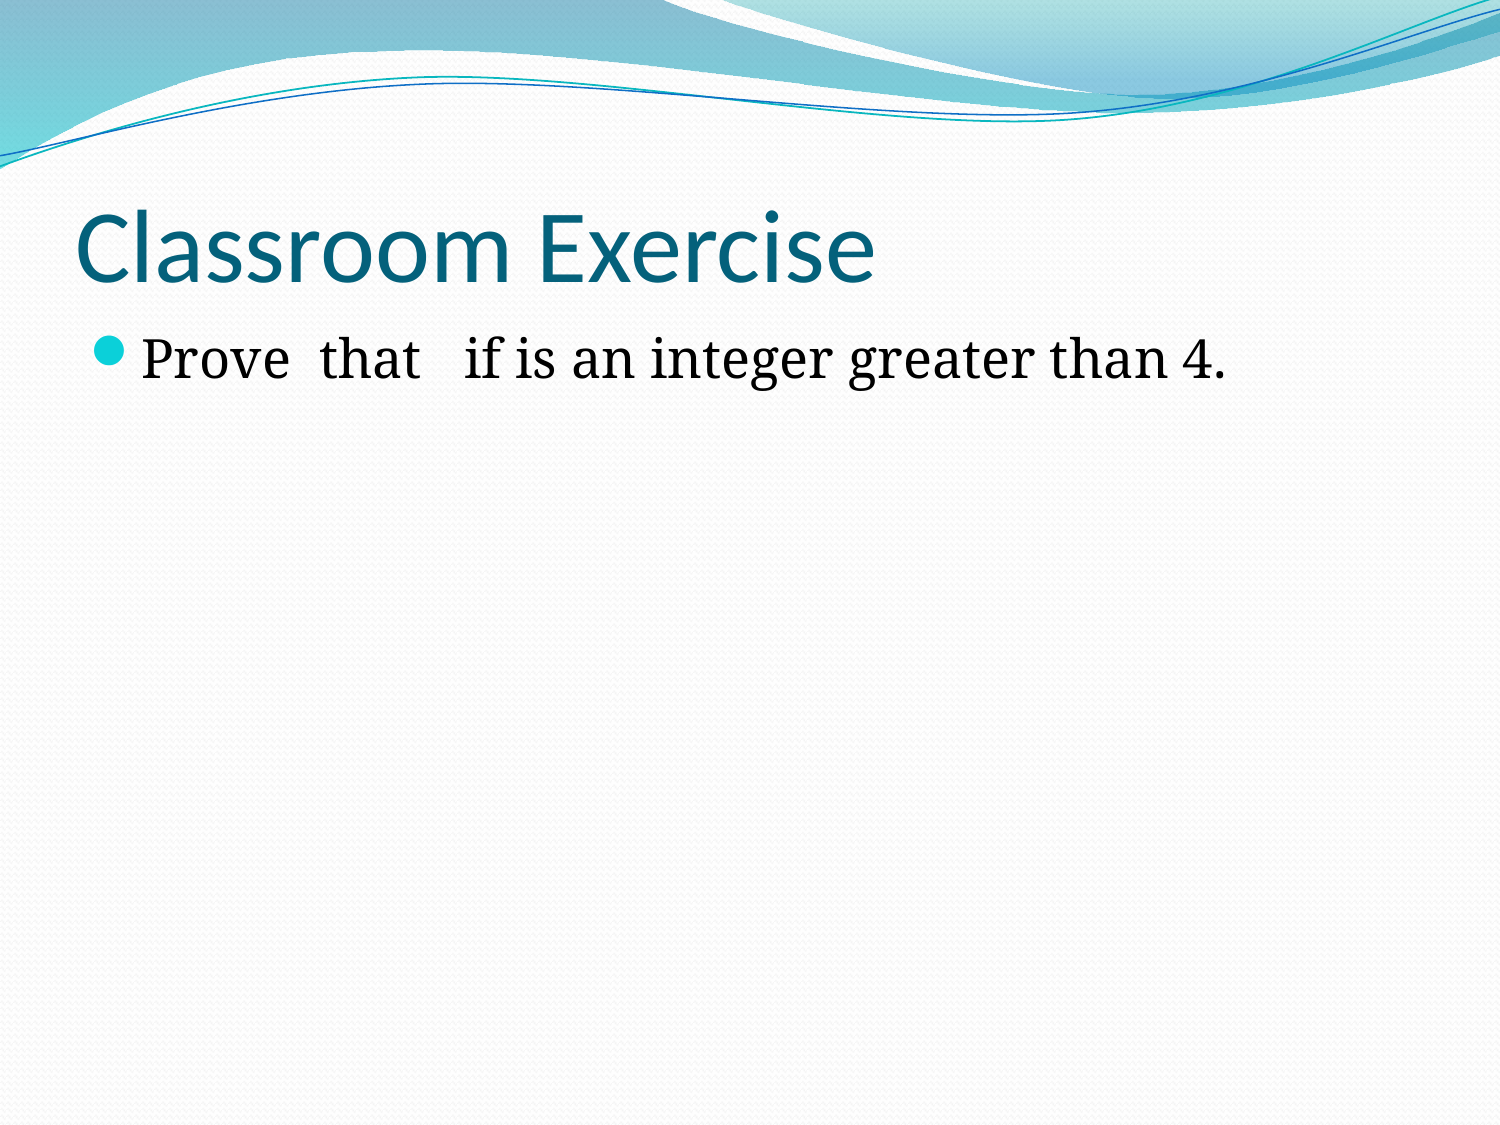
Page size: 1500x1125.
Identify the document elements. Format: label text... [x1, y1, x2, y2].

title Classroom Exercise [75, 115, 1425, 303]
